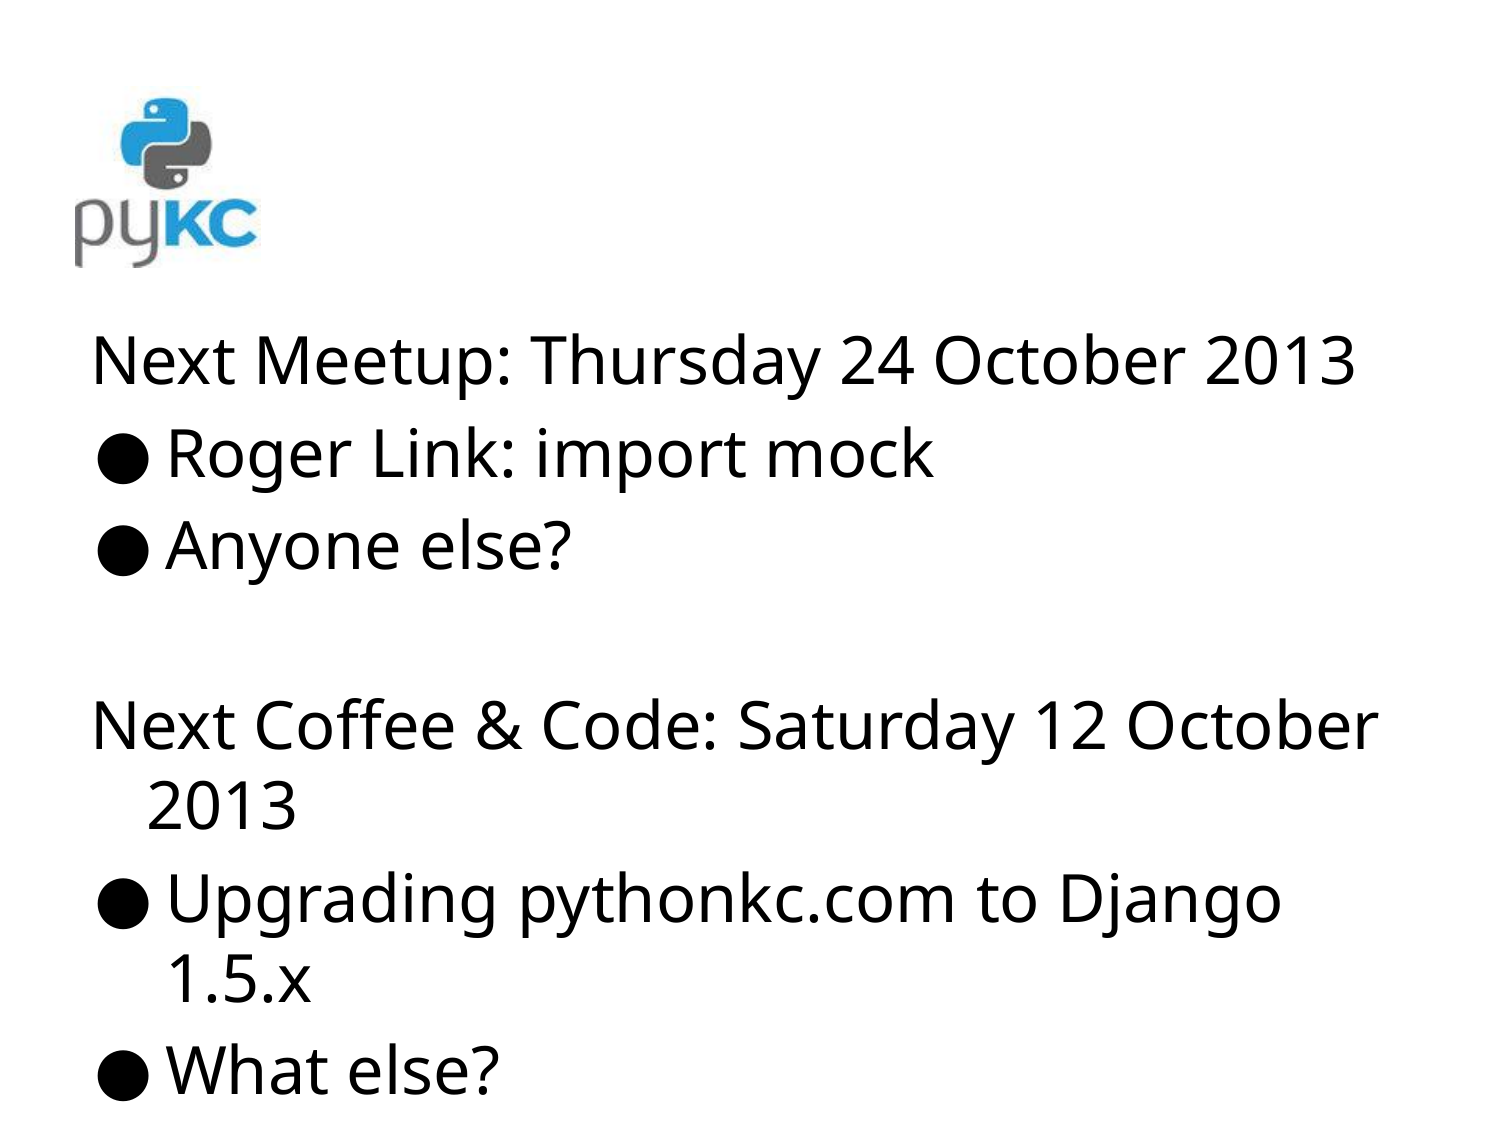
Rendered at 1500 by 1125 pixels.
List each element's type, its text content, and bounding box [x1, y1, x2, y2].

text_box [75, 86, 261, 268]
list Next Meetup: Thursday 24 October 2013 Roger Link: import mock Anyone else? Next Coffee & Code: Saturday 12 October 2013 Upgrading pythonkc.com to Django 1.5.x What else? [75, 303, 1425, 1078]
